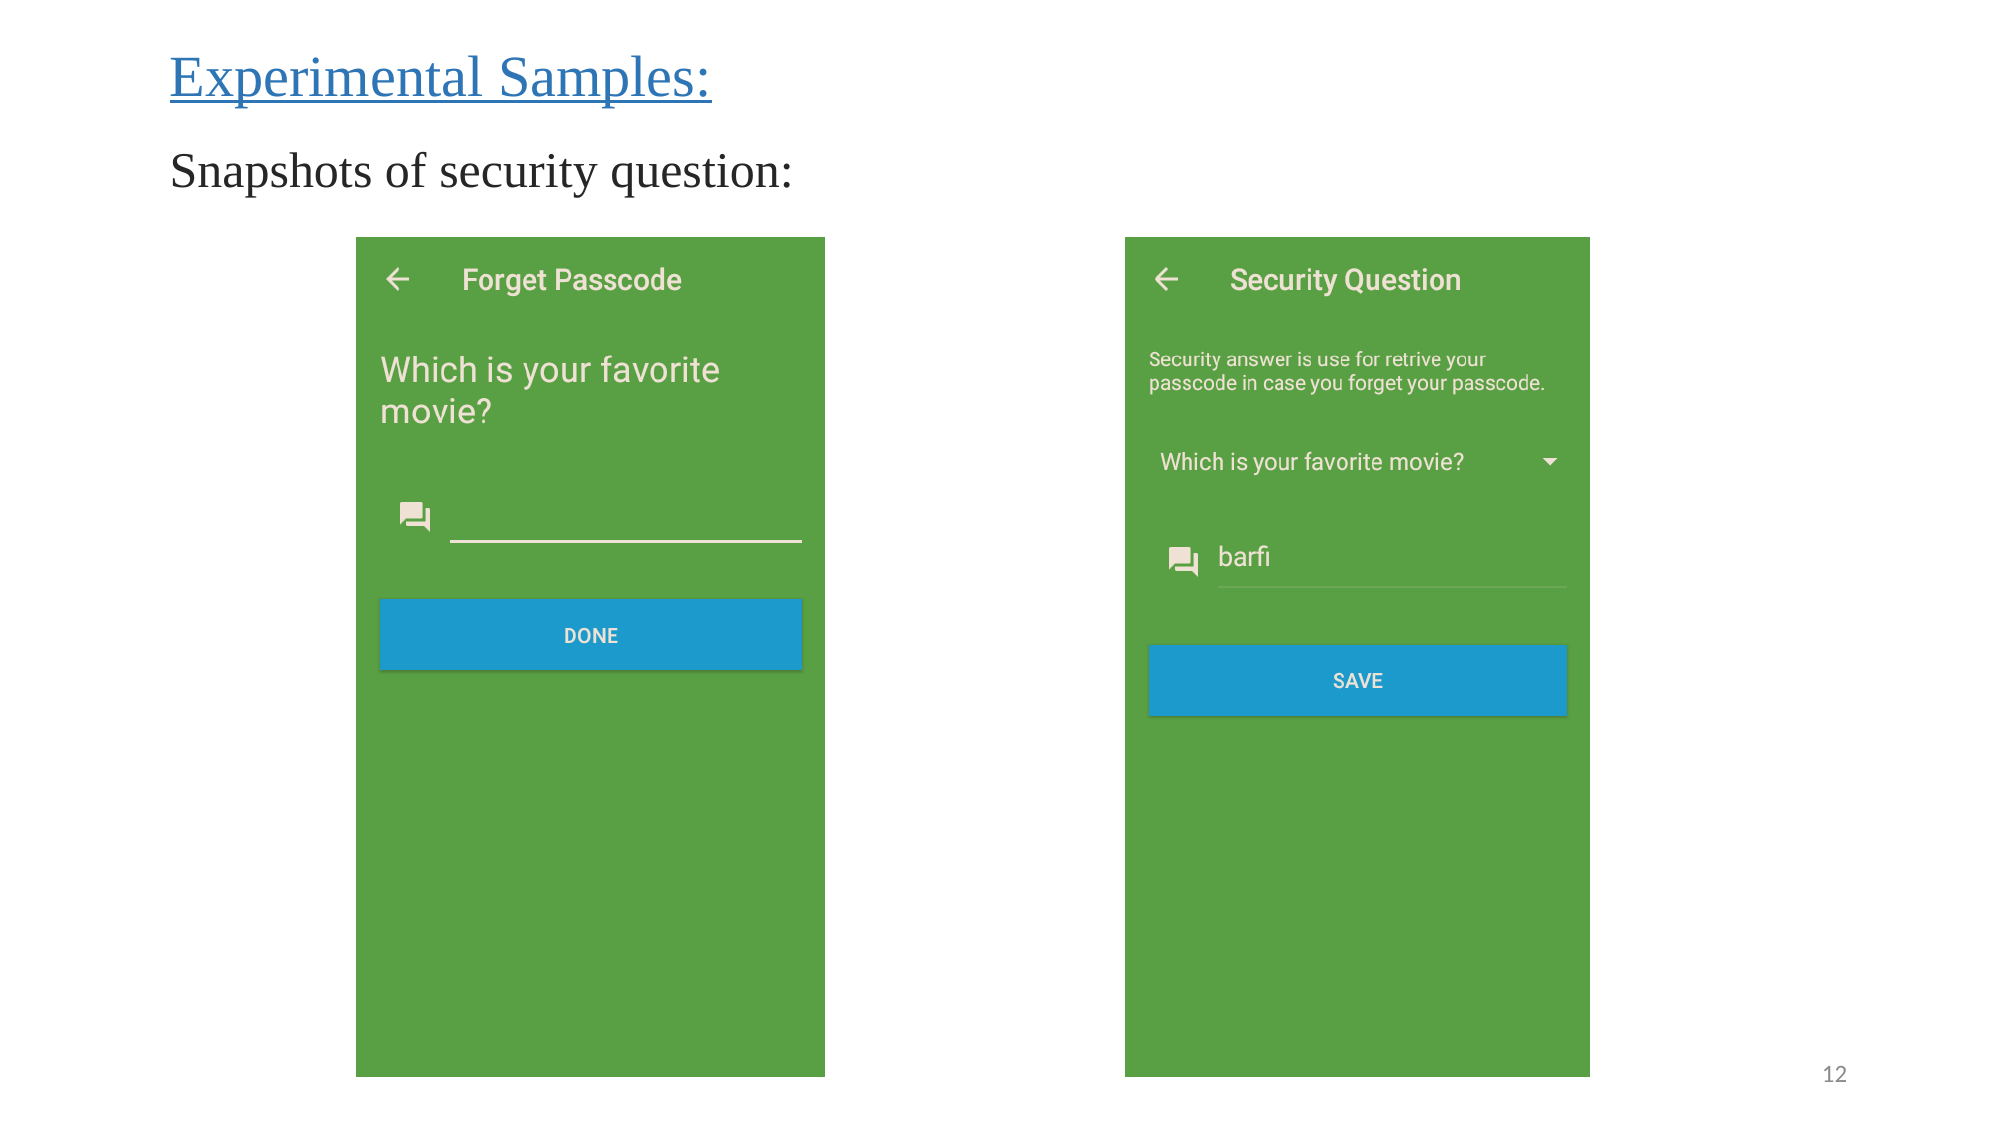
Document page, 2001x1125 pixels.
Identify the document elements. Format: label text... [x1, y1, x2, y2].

slide_number 12 [1412, 1042, 1863, 1103]
picture [356, 237, 825, 1077]
list Snapshots of security question: [154, 137, 1862, 1103]
title Experimental Samples: [154, 13, 1862, 117]
picture [1125, 237, 1590, 1077]
